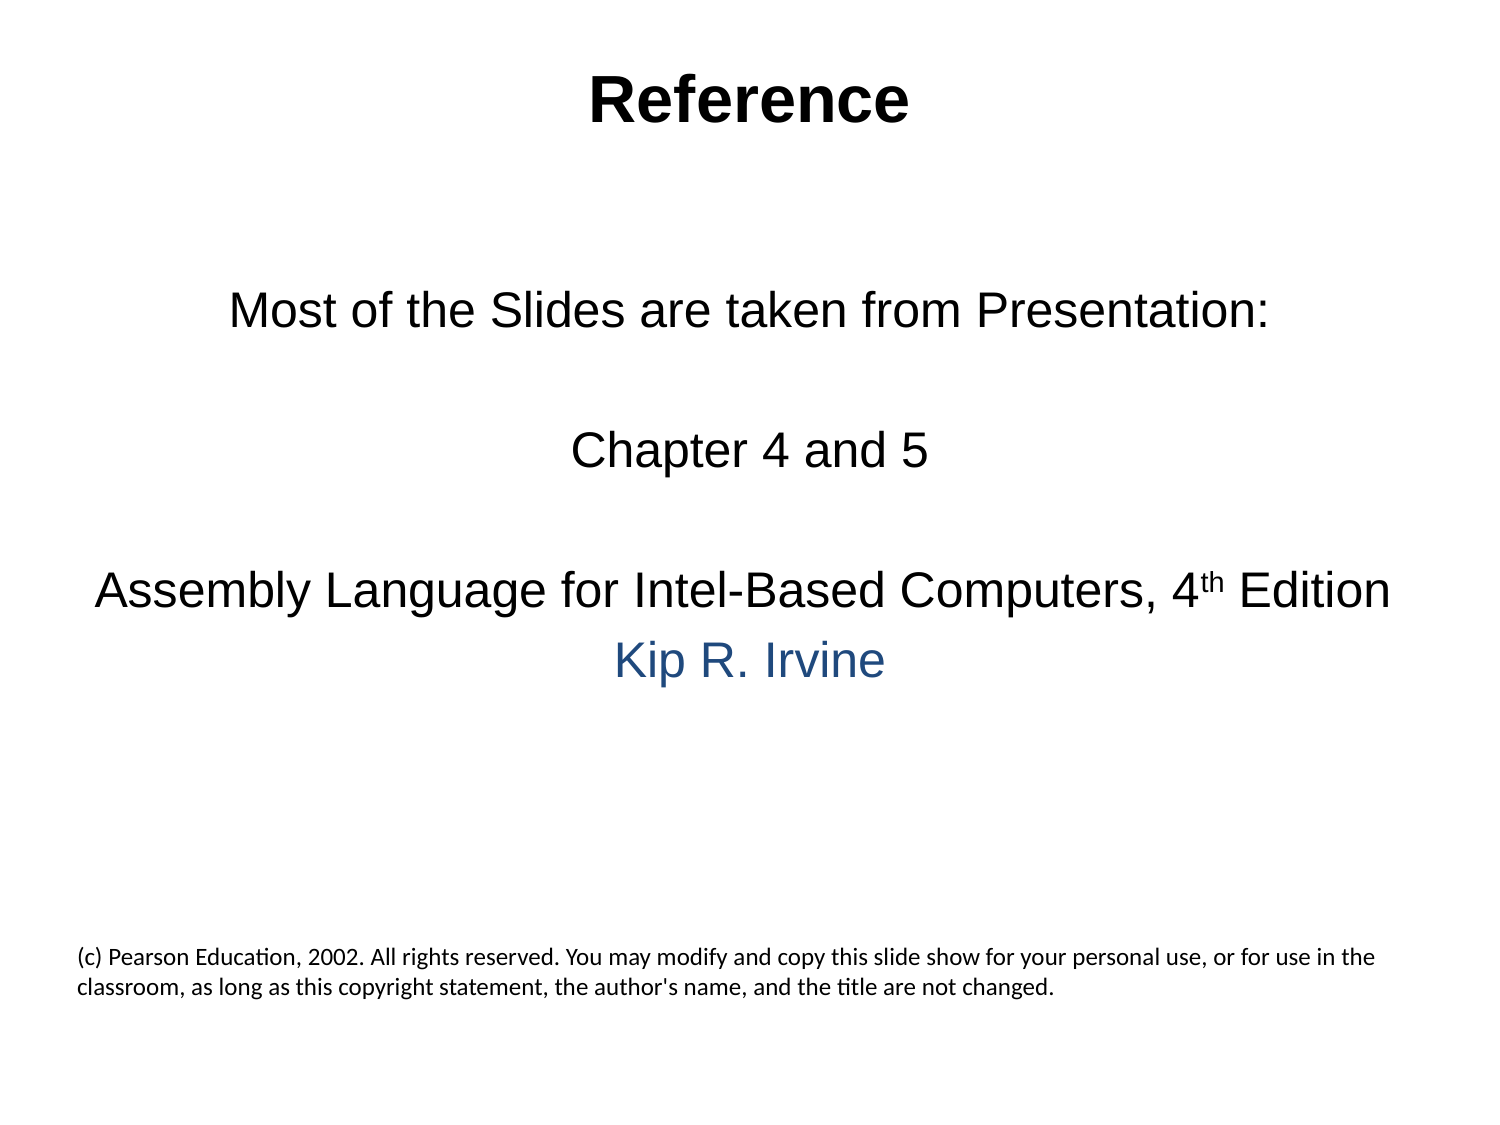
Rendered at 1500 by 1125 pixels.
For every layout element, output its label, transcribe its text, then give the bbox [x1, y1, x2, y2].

title Reference [75, 24, 1425, 168]
text_box (c) Pearson Education, 2002. All rights reserved. You may modify and copy this slide show for your personal use, or for use in the classroom, as long as this copyright statement, the author's name, and the title are not changed. [62, 932, 1413, 1008]
list Most of the Slides are taken from Presentation: Chapter 4 and 5 Assembly Language for Intel-Based Computers, 4th Edition Kip R. Irvine [75, 200, 1425, 1013]
